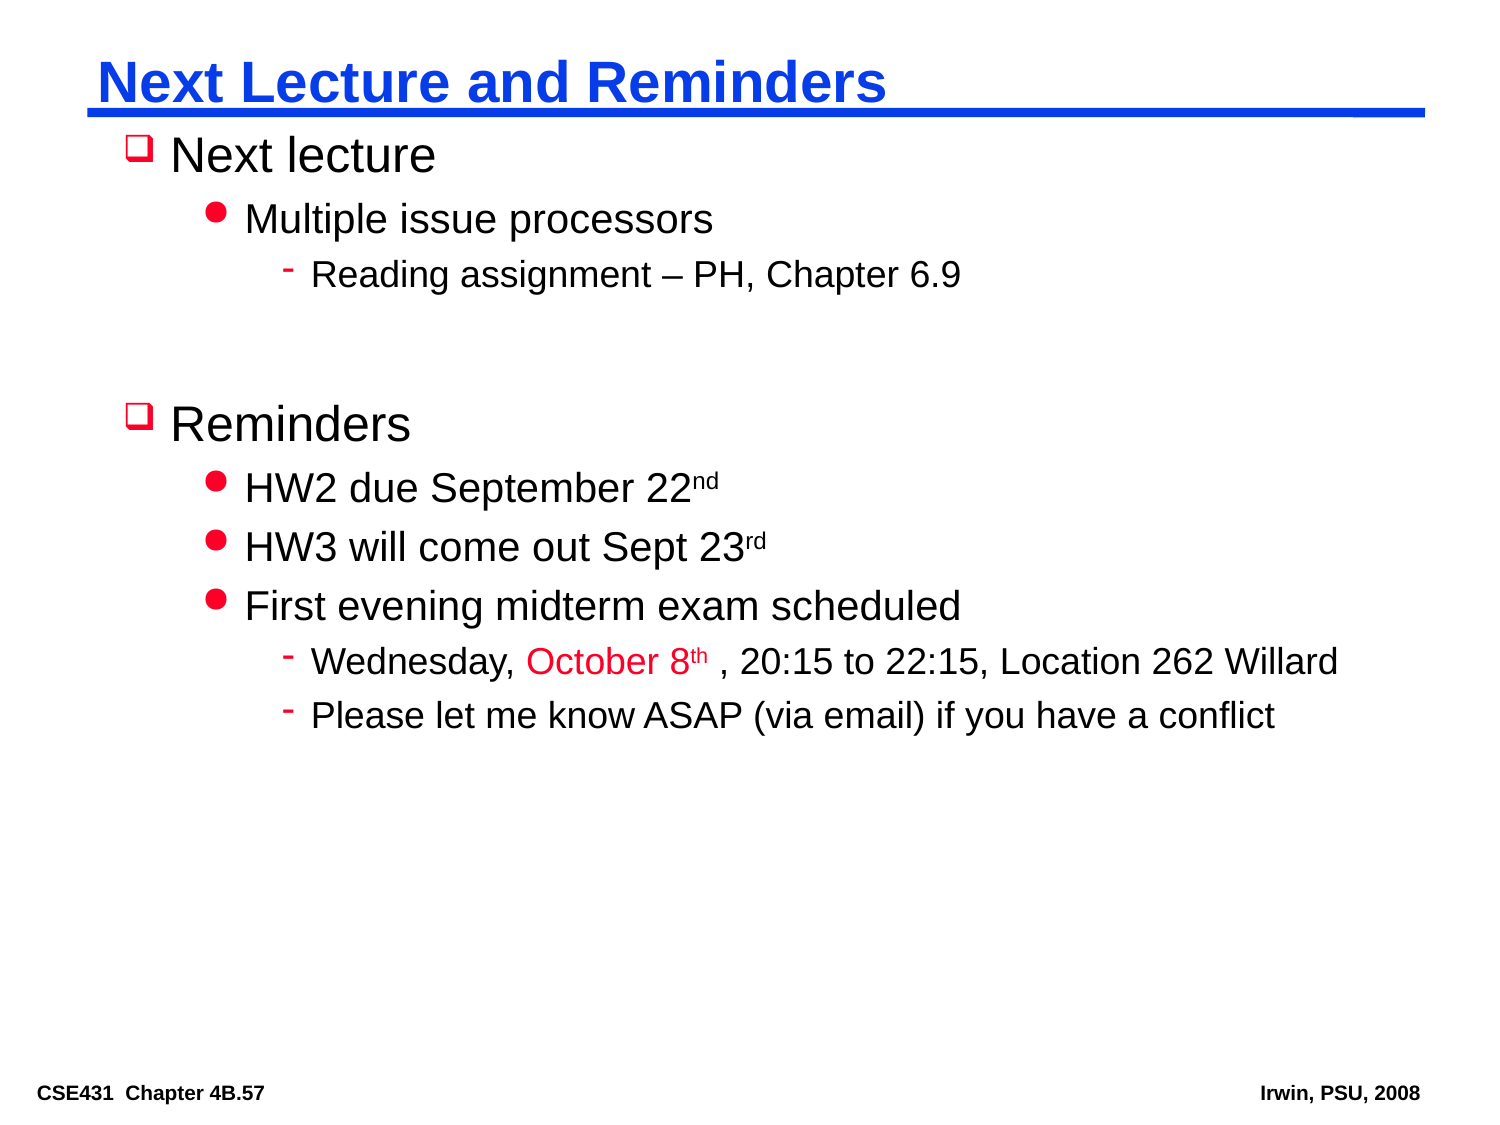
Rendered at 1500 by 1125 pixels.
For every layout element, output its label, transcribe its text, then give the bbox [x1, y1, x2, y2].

title Next Lecture and Reminders [86, 49, 933, 120]
list Next lecture Multiple issue processors Reading assignment – PH, Chapter 6.9 Reminders HW2 due September 22nd HW3 will come out Sept 23rd First evening midterm exam scheduled Wednesday, October 8th , 20:15 to 22:15, Location 262 Willard Please let me know ASAP (via email) if you have a conflict [111, 124, 1401, 762]
